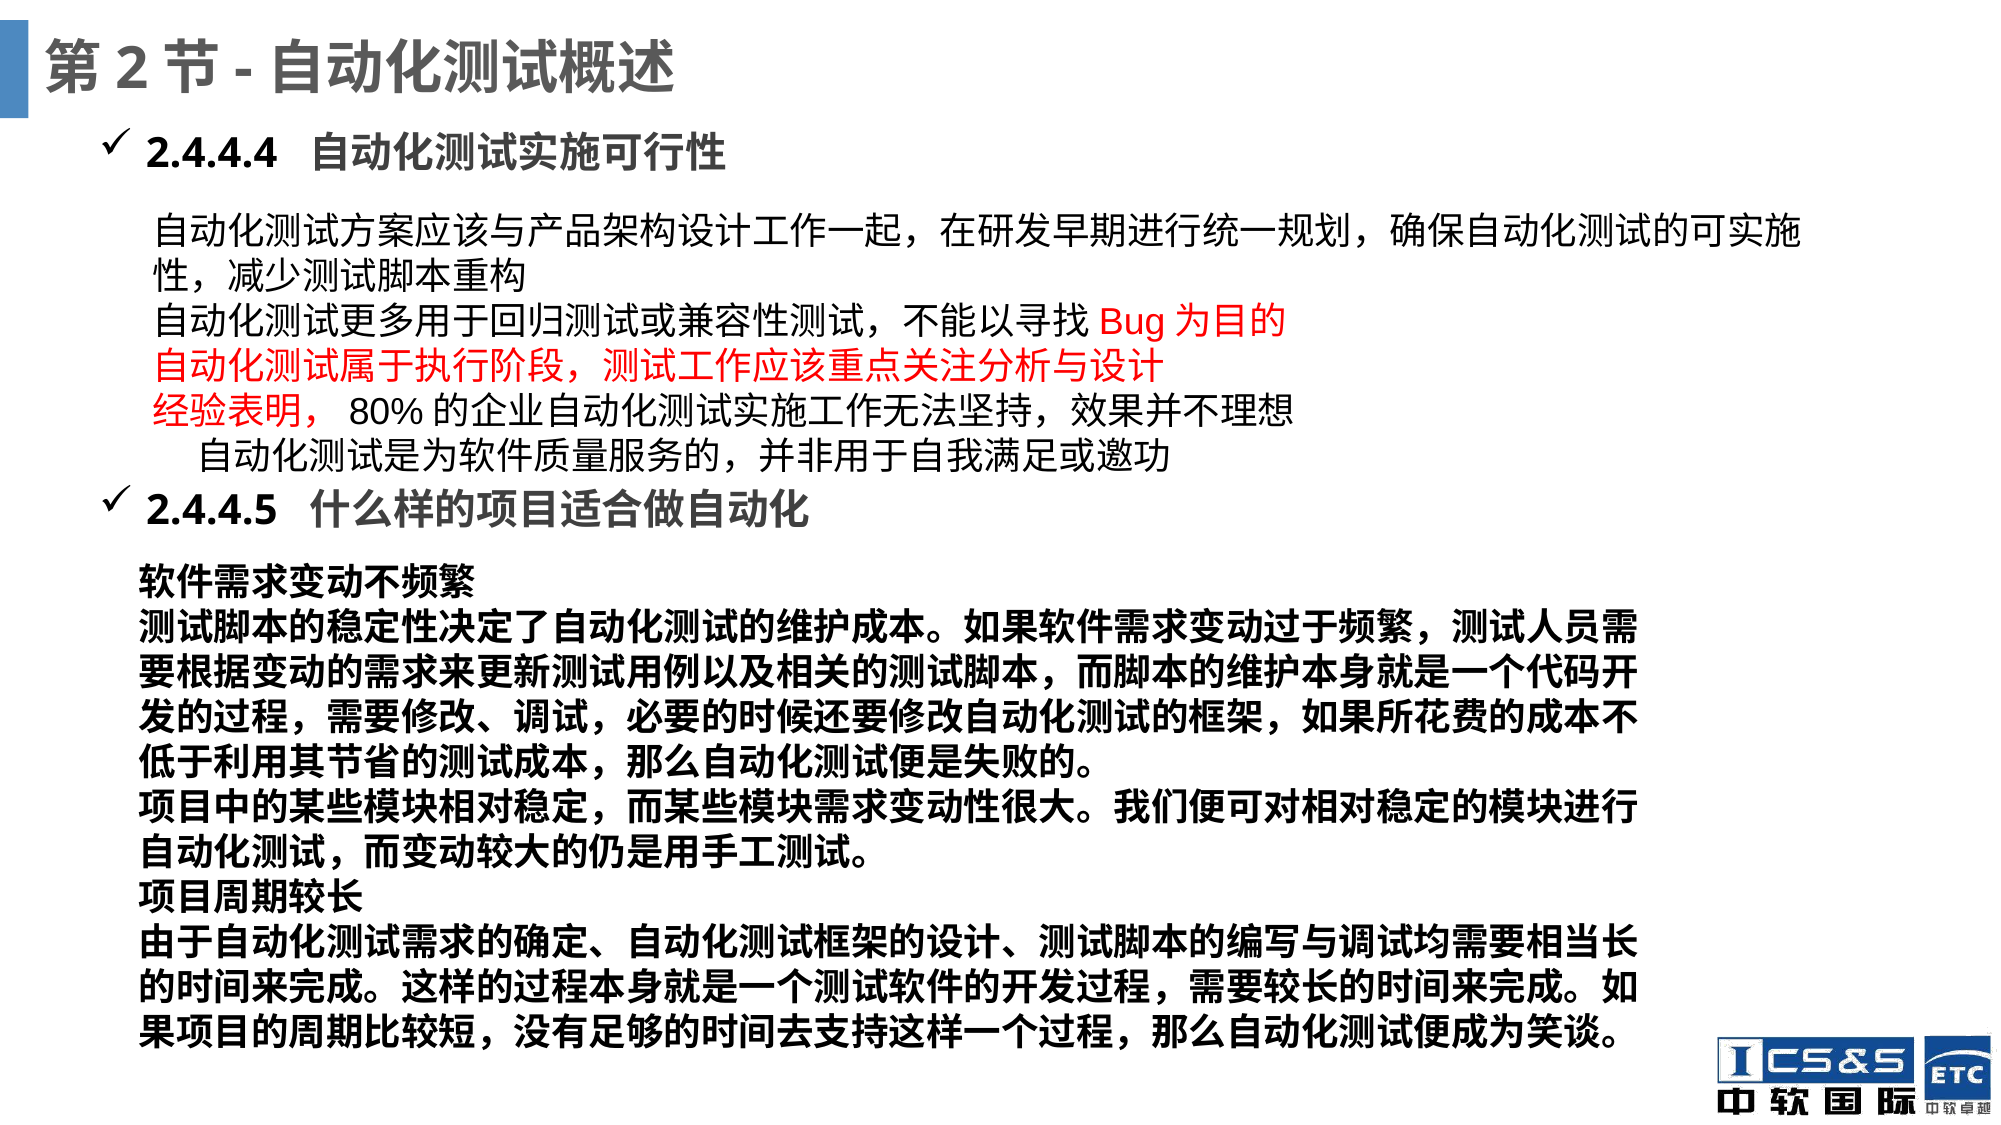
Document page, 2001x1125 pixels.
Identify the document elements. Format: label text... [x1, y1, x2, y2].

title 第2节-自动化测试概述 [28, 20, 1927, 119]
text_box 2.4.4.5 什么样的项目适合做自动化 [84, 475, 863, 541]
text_box 软件需求变动不频繁 测试脚本的稳定性决定了自动化测试的维护成本。如果软件需求变动过于频繁，测试人员需要根据变动的需求来更新测试用例以及相关的测试脚本，而脚本的维护本身就是一个代码开发的过程，需要修改、调试，必要的时候还要修改自动化测试的框架，如果所花费的成本不低于利用其节省的测试成本，那么自动化测试便是失败的。 项目中的某些模块相对稳定，而某些模块需求变动性很大。我们便可对相对稳定的模块进行自动化测试，而变动较大的仍是用手工测试。 项目周期较长 由于自动化测试需求的确定、自动化测试框架的设计、测试脚本的编写与调试均需要相当长的时间来完成。这样的过程本身就是一个测试软件的开发过程，需要较长的时间来完成。如果项目的周期比较短，没有足够的时间去支持这样一个过程，那么自动化测试便成为笑谈。 [124, 550, 1670, 1061]
text_box 自动化测试方案应该与产品架构设计工作一起，在研发早期进行统一规划，确保自动化测试的可实施性，减少测试脚本重构 自动化测试更多用于回归测试或兼容性测试，不能以寻找Bug为目的 自动化测试属于执行阶段，测试工作应该重点关注分析与设计 经验表明，80%的企业自动化测试实施工作无法坚持，效果并不理想 自动化测试是为软件质量服务的，并非用于自我满足或邀功 [137, 199, 1818, 485]
text_box 2.4.4.4 自动化测试实施可行性 [84, 118, 742, 184]
picture [1706, 1026, 2000, 1125]
